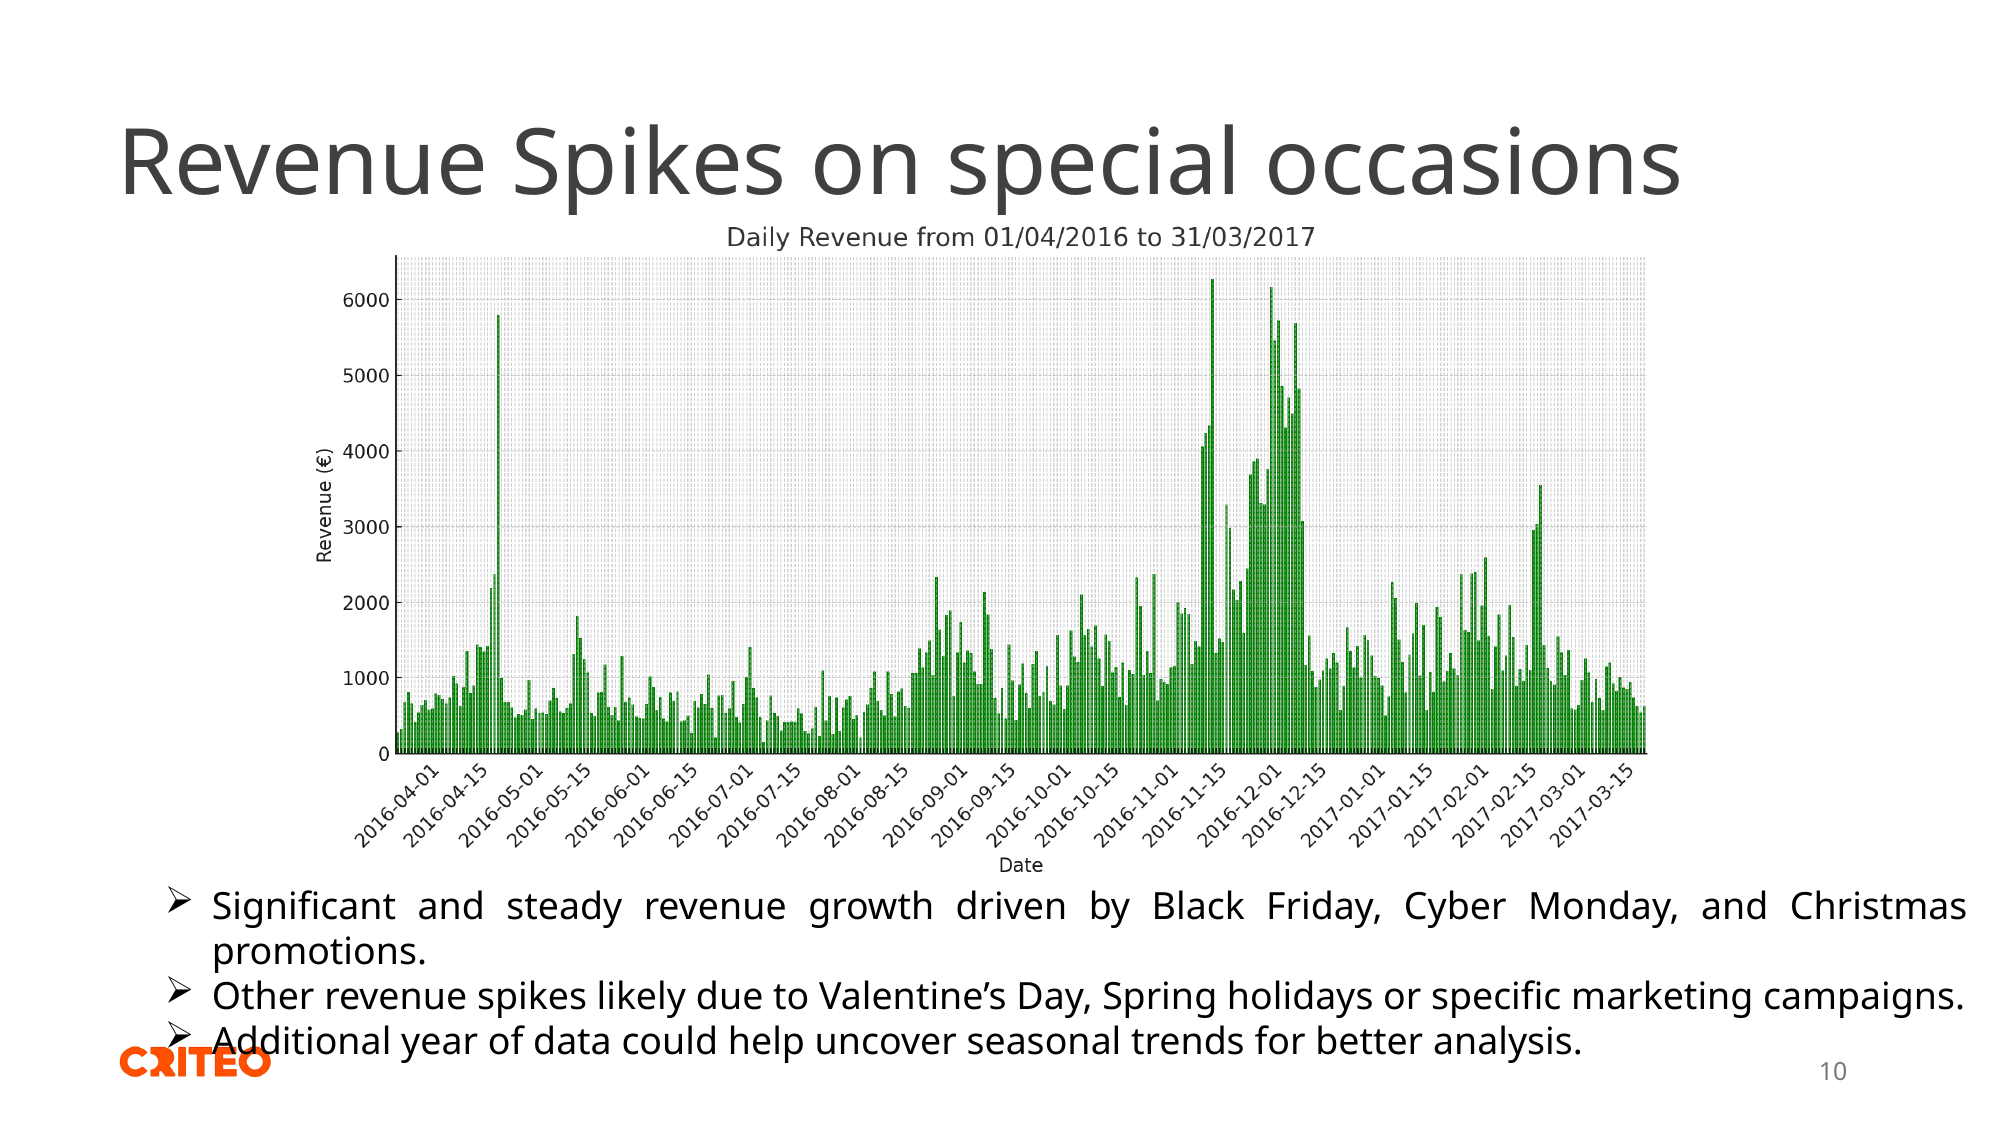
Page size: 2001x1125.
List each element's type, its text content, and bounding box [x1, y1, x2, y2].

picture [116, 1020, 274, 1103]
picture [304, 215, 1658, 887]
slide_number 10 [1412, 1042, 1863, 1103]
title Revenue Spikes on special occasions [102, 56, 1828, 274]
text_box Significant and steady revenue growth driven by Black Friday, Cyber Monday, and Christmas promotions. Other revenue spikes likely due to Valentine’s Day, Spring holidays or specific marketing campaigns. Additional year of data could help uncover seasonal trends for better analysis. [150, 874, 1984, 1070]
